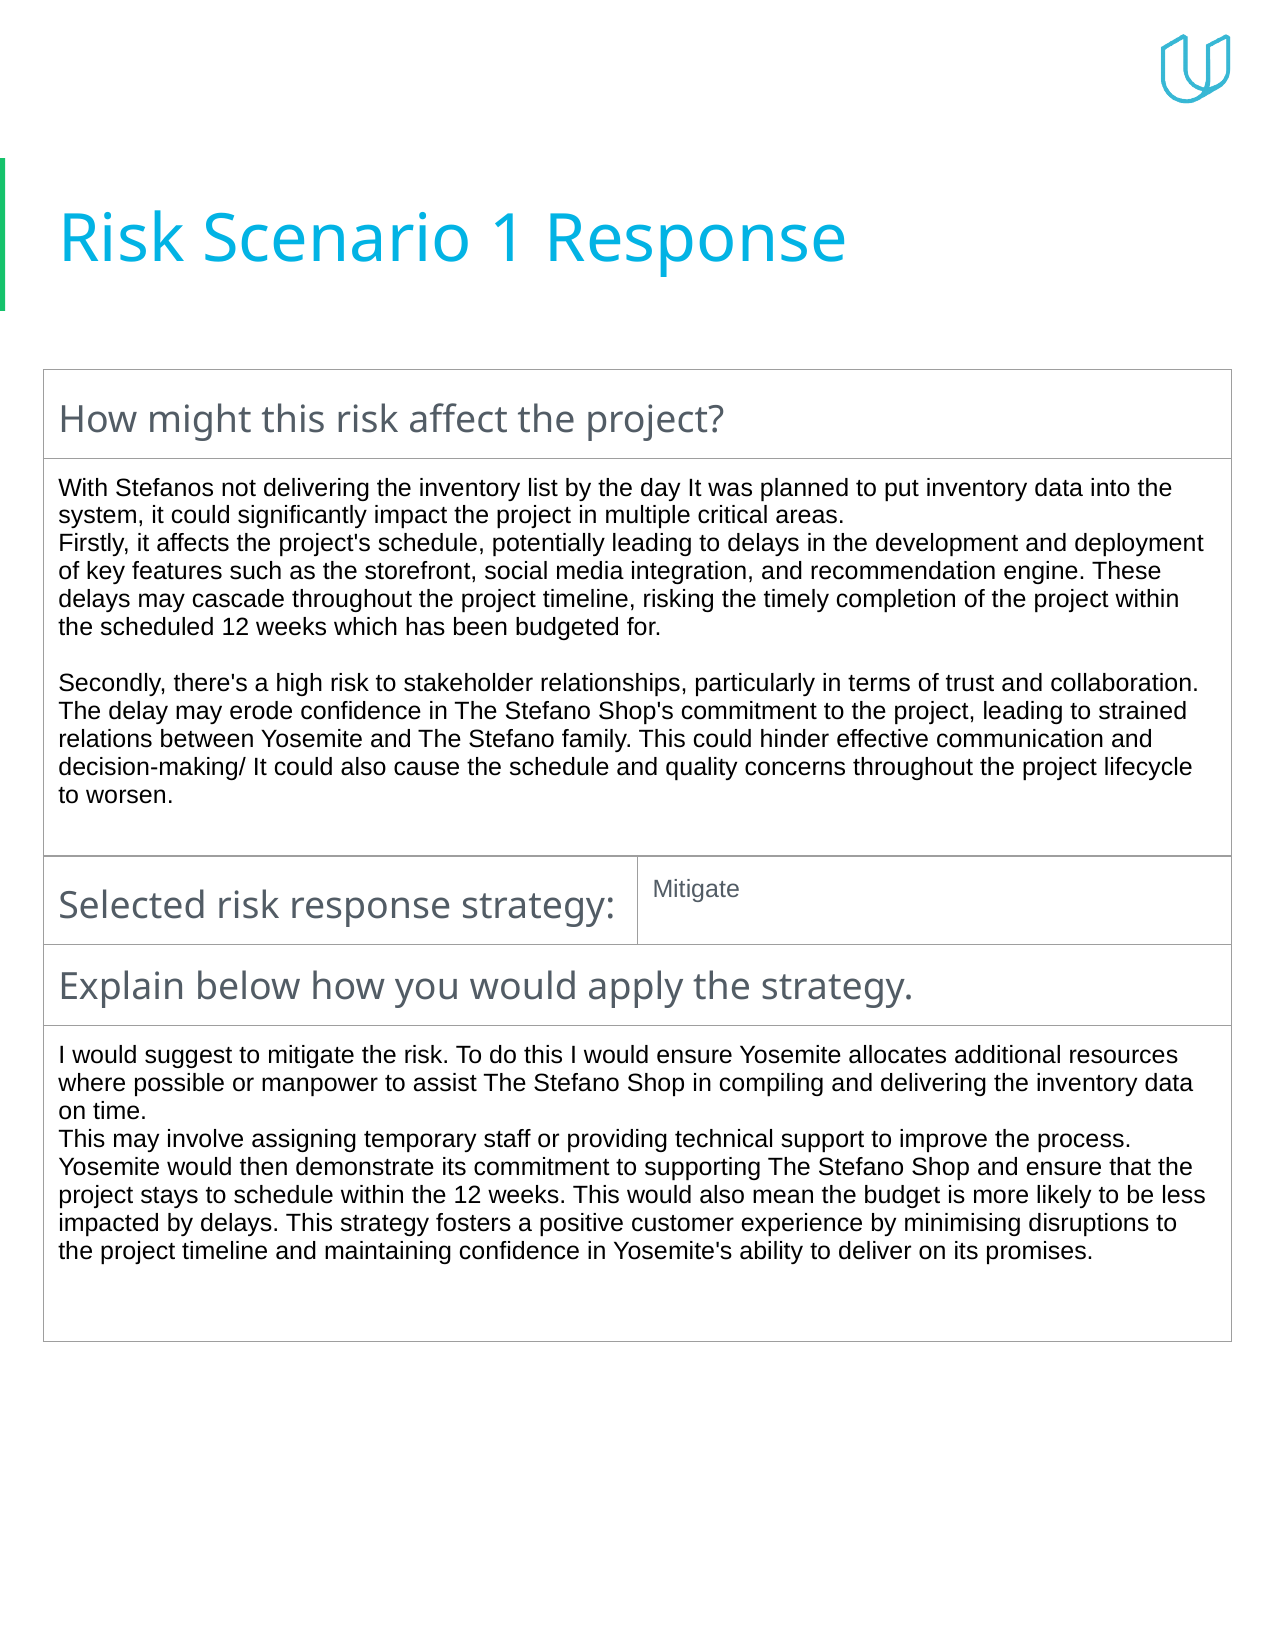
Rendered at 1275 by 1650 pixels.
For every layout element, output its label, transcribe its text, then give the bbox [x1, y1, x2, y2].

table_header How might this risk affect the project? [44, 370, 1231, 458]
table_cell With Stefanos not delivering the inventory list by the day It was planned to put inventory data into the system, it could significantly impact the project in multiple critical areas. Firstly, it affects the project's schedule, potentially leading to delays in the development and deployment of key features such as the storefront, social media integration, and recommendation engine. These delays may cascade throughout the project timeline, risking the timely completion of the project within the scheduled 12 weeks which has been budgeted for. Secondly, there's a high risk to stakeholder relationships, particularly in terms of trust and collaboration. The delay may erode confidence in The Stefano Shop's commitment to the project, leading to strained relations between Yosemite and The Stefano family. This could hinder effective communication and decision-making/ It could also cause the schedule and quality concerns throughout the project lifecycle to worsen. [44, 459, 1231, 855]
table_cell Explain below how you would apply the strategy. [44, 945, 1231, 1025]
table_cell Mitigate [638, 857, 1231, 944]
table_cell I would suggest to mitigate the risk. To do this I would ensure Yosemite allocates additional resources where possible or manpower to assist The Stefano Shop in compiling and delivering the inventory data on time. This may involve assigning temporary staff or providing technical support to improve the process. Yosemite would then demonstrate its commitment to supporting The Stefano Shop and ensure that the project stays to schedule within the 12 weeks. This would also mean the budget is more likely to be less impacted by delays. This strategy fosters a positive customer experience by minimising disruptions to the project timeline and maintaining confidence in Yosemite's ability to deliver on its promises. [44, 1026, 1231, 1341]
table_cell Selected risk response strategy: [44, 857, 637, 944]
title Risk Scenario 1 Response [43, 142, 1232, 327]
picture [1151, 25, 1239, 113]
